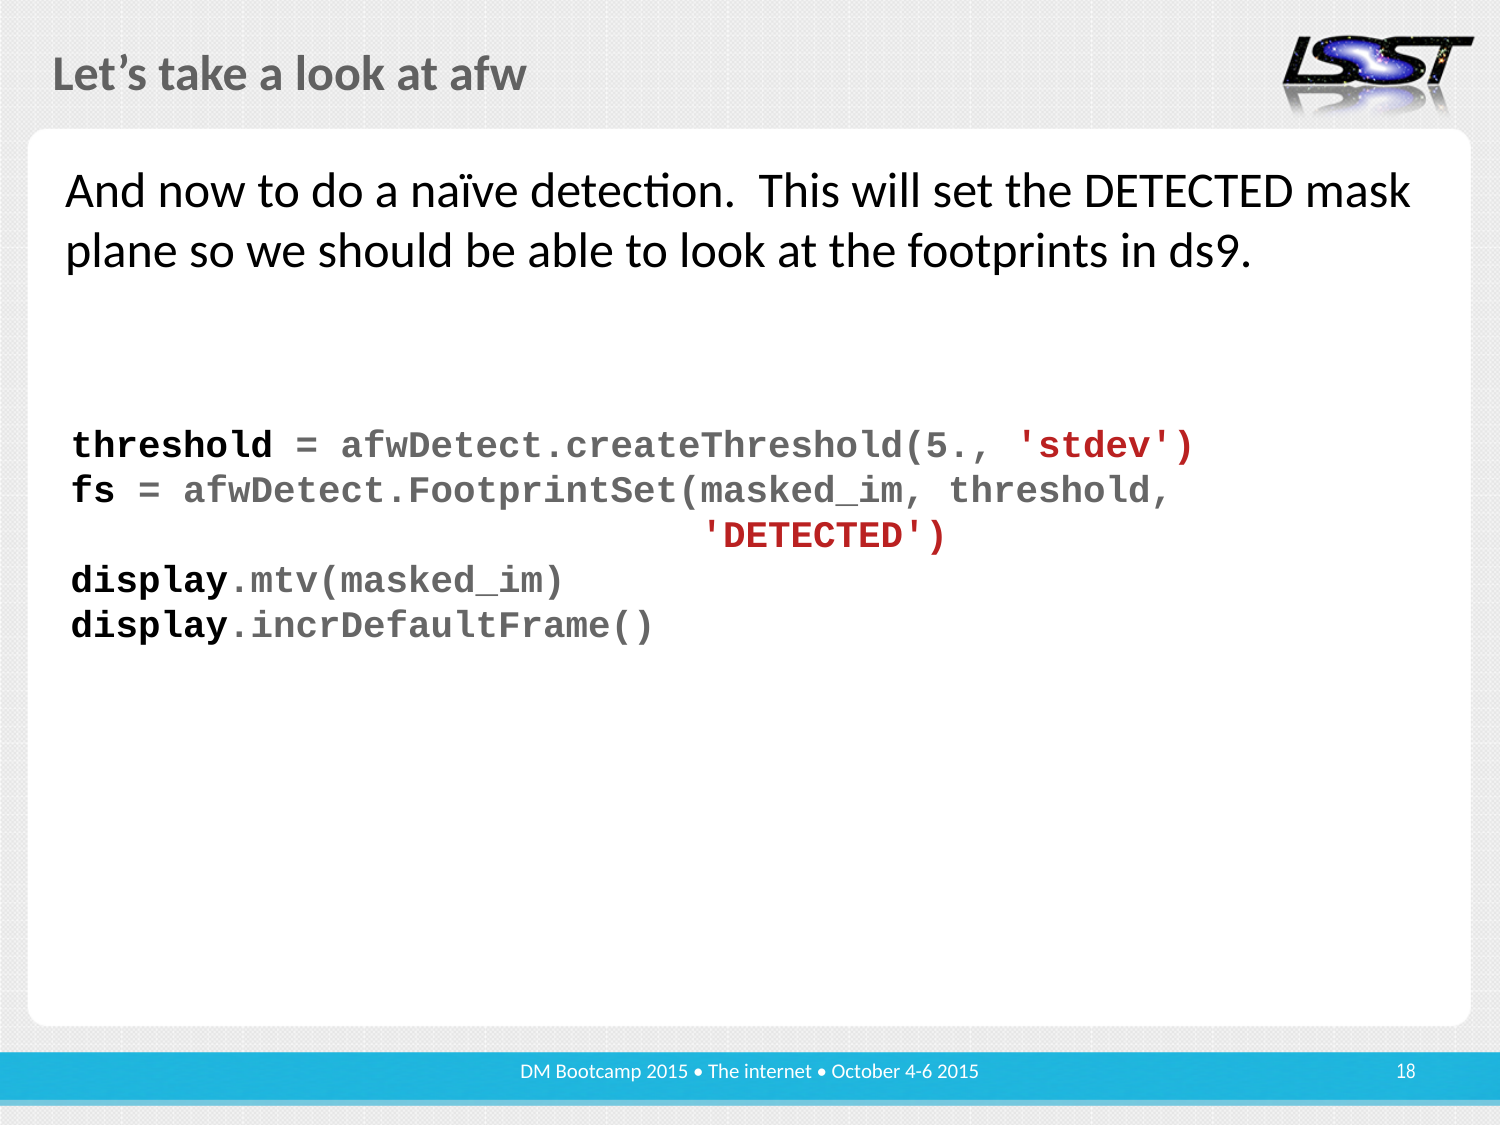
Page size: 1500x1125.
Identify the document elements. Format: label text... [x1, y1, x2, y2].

picture [0, 0, 1500, 1125]
list And now to do a naïve detection. This will set the DETECTED mask plane so we should be able to look at the footprints in ds9. [49, 149, 1451, 1001]
title Let’s take a look at afw [37, 24, 1053, 117]
text_box threshold = afwDetect.createThreshold(5., 'stdev') fs = afwDetect.FootprintSet(masked_im, threshold, 'DETECTED') display.mtv(masked_im) display.incrDefaultFrame() [55, 412, 1211, 698]
